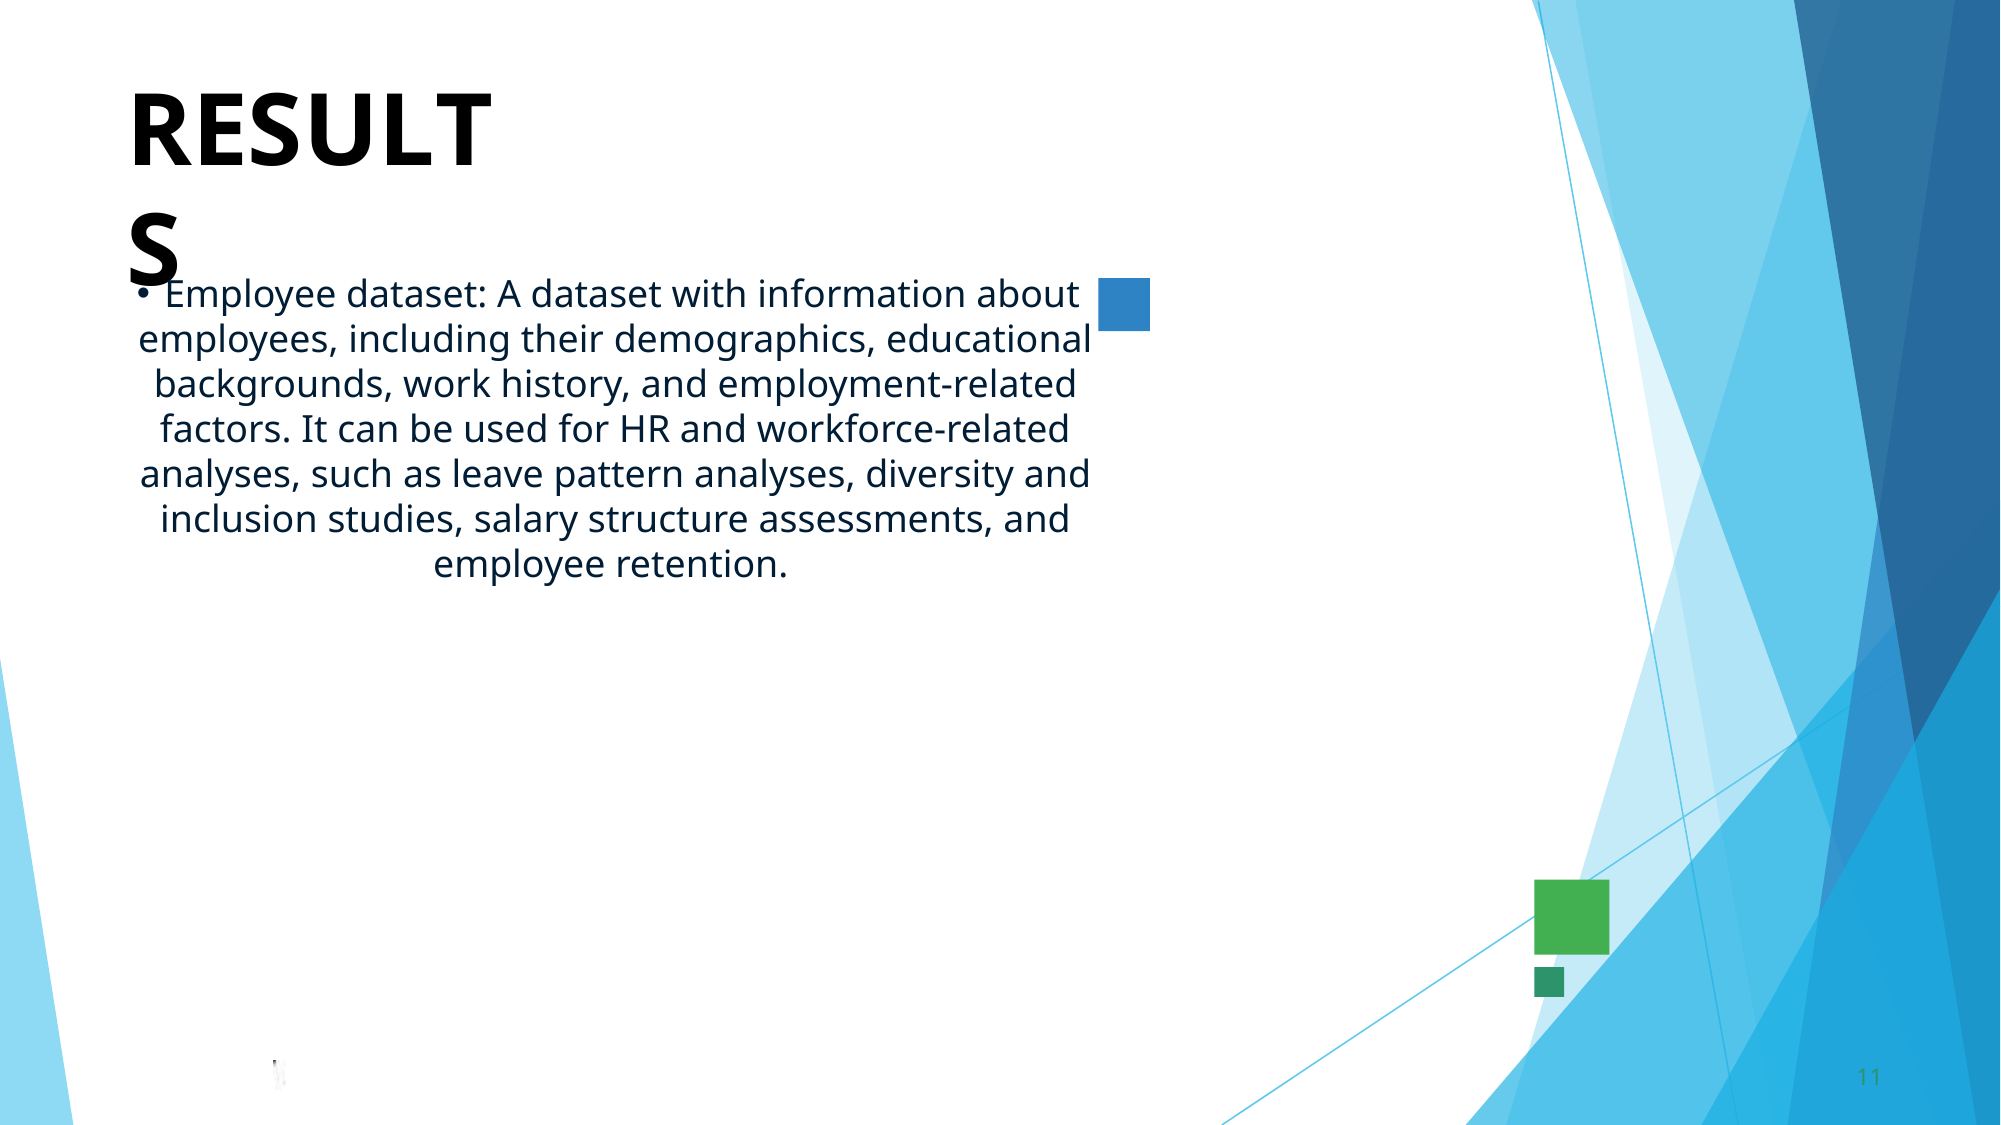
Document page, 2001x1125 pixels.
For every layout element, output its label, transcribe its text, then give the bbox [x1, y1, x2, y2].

text_box 11 [1849, 1061, 1888, 1095]
text_box [1534, 879, 1610, 955]
text_box [1534, 967, 1565, 997]
text_box Employee dataset: A dataset with information about employees, including their demographics, educational backgrounds, work history, and employment-related factors. It can be used for HR and workforce-related analyses, such as leave pattern analyses, diversity and inclusion studies, salary structure assessments, and employee retention. [122, 262, 1110, 683]
title RESULTS [123, 63, 524, 262]
text_box [1110, 278, 1150, 332]
picture [273, 1060, 287, 1091]
